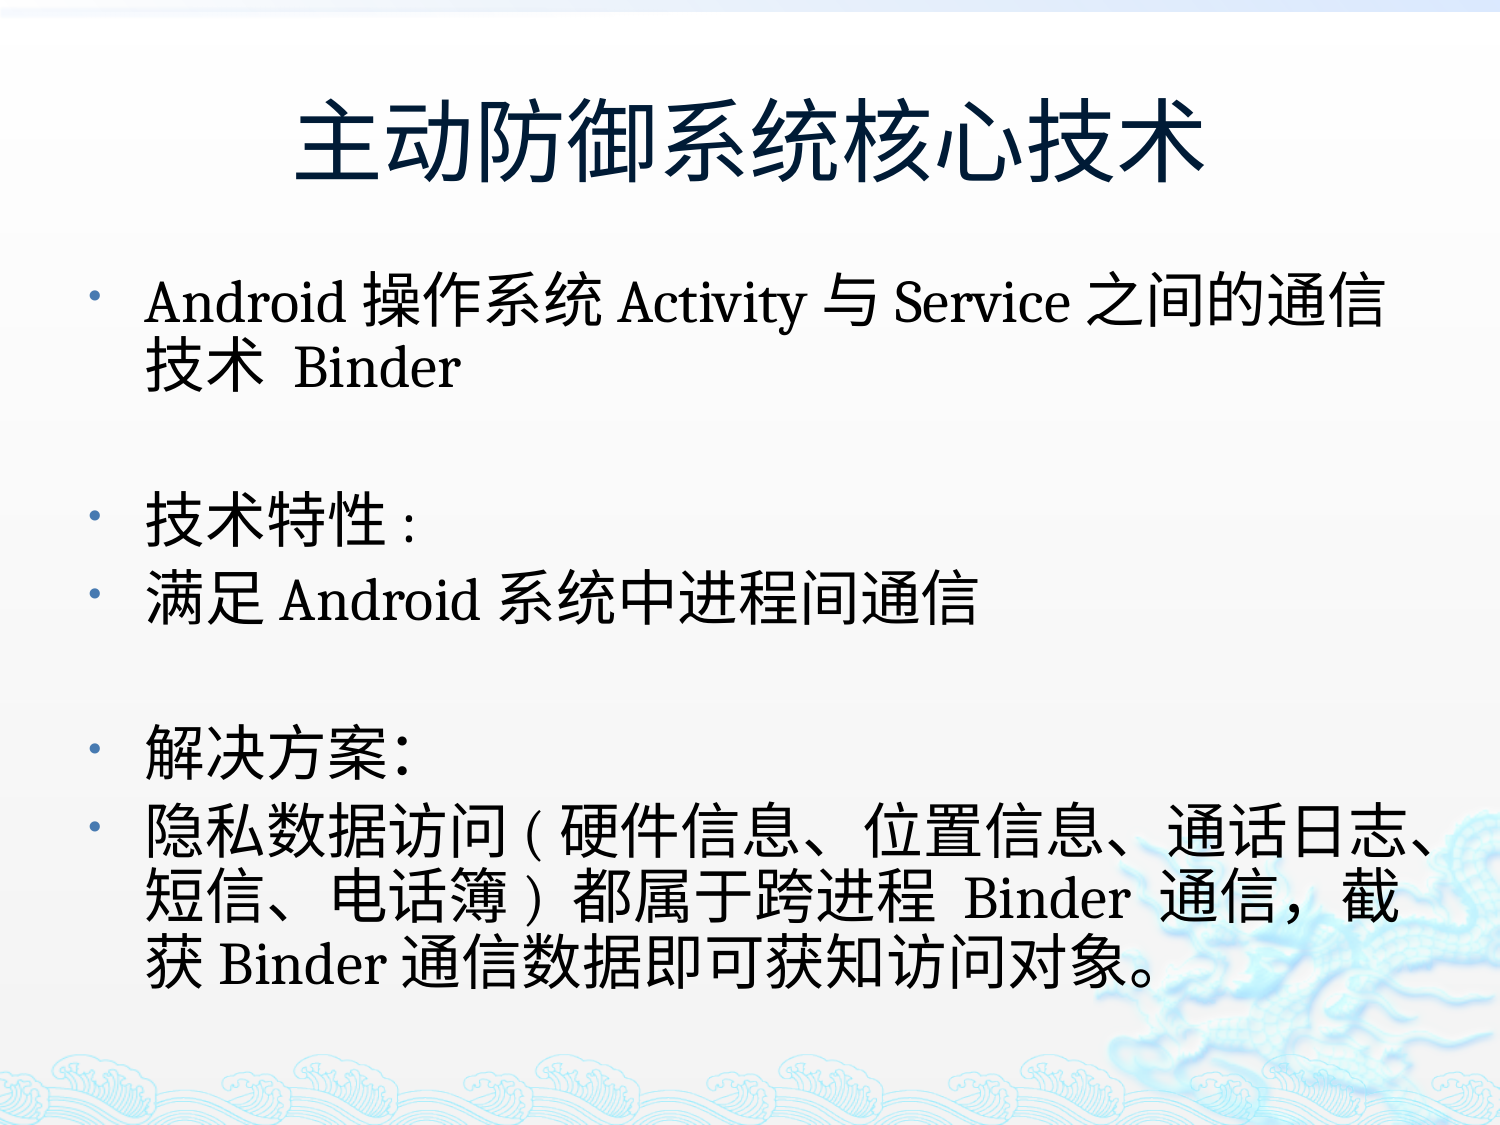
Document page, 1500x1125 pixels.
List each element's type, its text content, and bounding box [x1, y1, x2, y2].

list Android操作系统Activity与Service之间的通信技术 Binder 技术特性: 满足Android系统中进程间通信 解决方案： 隐私数据访问(硬件信息、位置信息、通话日志、短信、电话簿) 都属于跨进程 Binder 通信，截获Binder通信数据即可获知访问对象。 [75, 262, 1425, 1005]
title 主动防御系统核心技术 [75, 45, 1425, 233]
